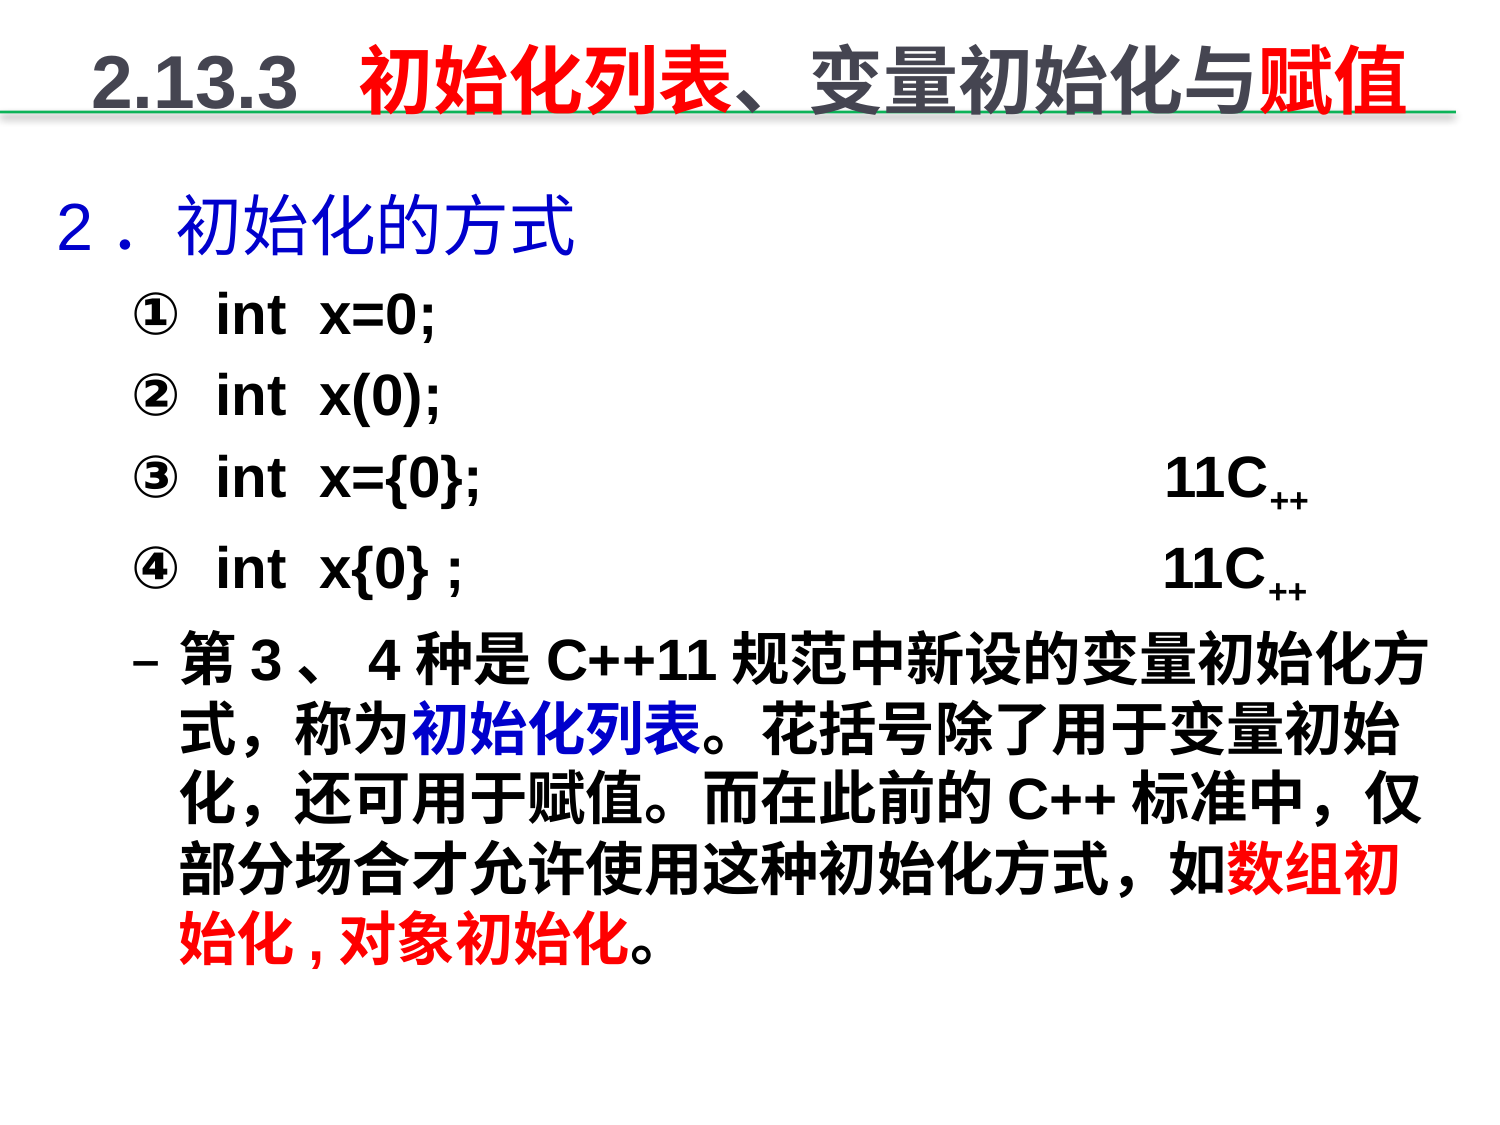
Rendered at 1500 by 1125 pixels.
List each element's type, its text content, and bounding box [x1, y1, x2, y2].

title 2.13.3 初始化列表、变量初始化与赋值 [74, 11, 1426, 146]
list 2．初始化的方式 int x=0; int x(0); int x={0}; 11C++ int x{0} ; 11C++ 第3、4种是C++11规范中新设的变量初始化方式，称为初始化列表。花括号除了用于变量初始化，还可用于赋值。而在此前的C++标准中，仅部分场合才允许使用这种初始化方式，如数组初始化,对象初始化。 [40, 176, 1456, 1025]
